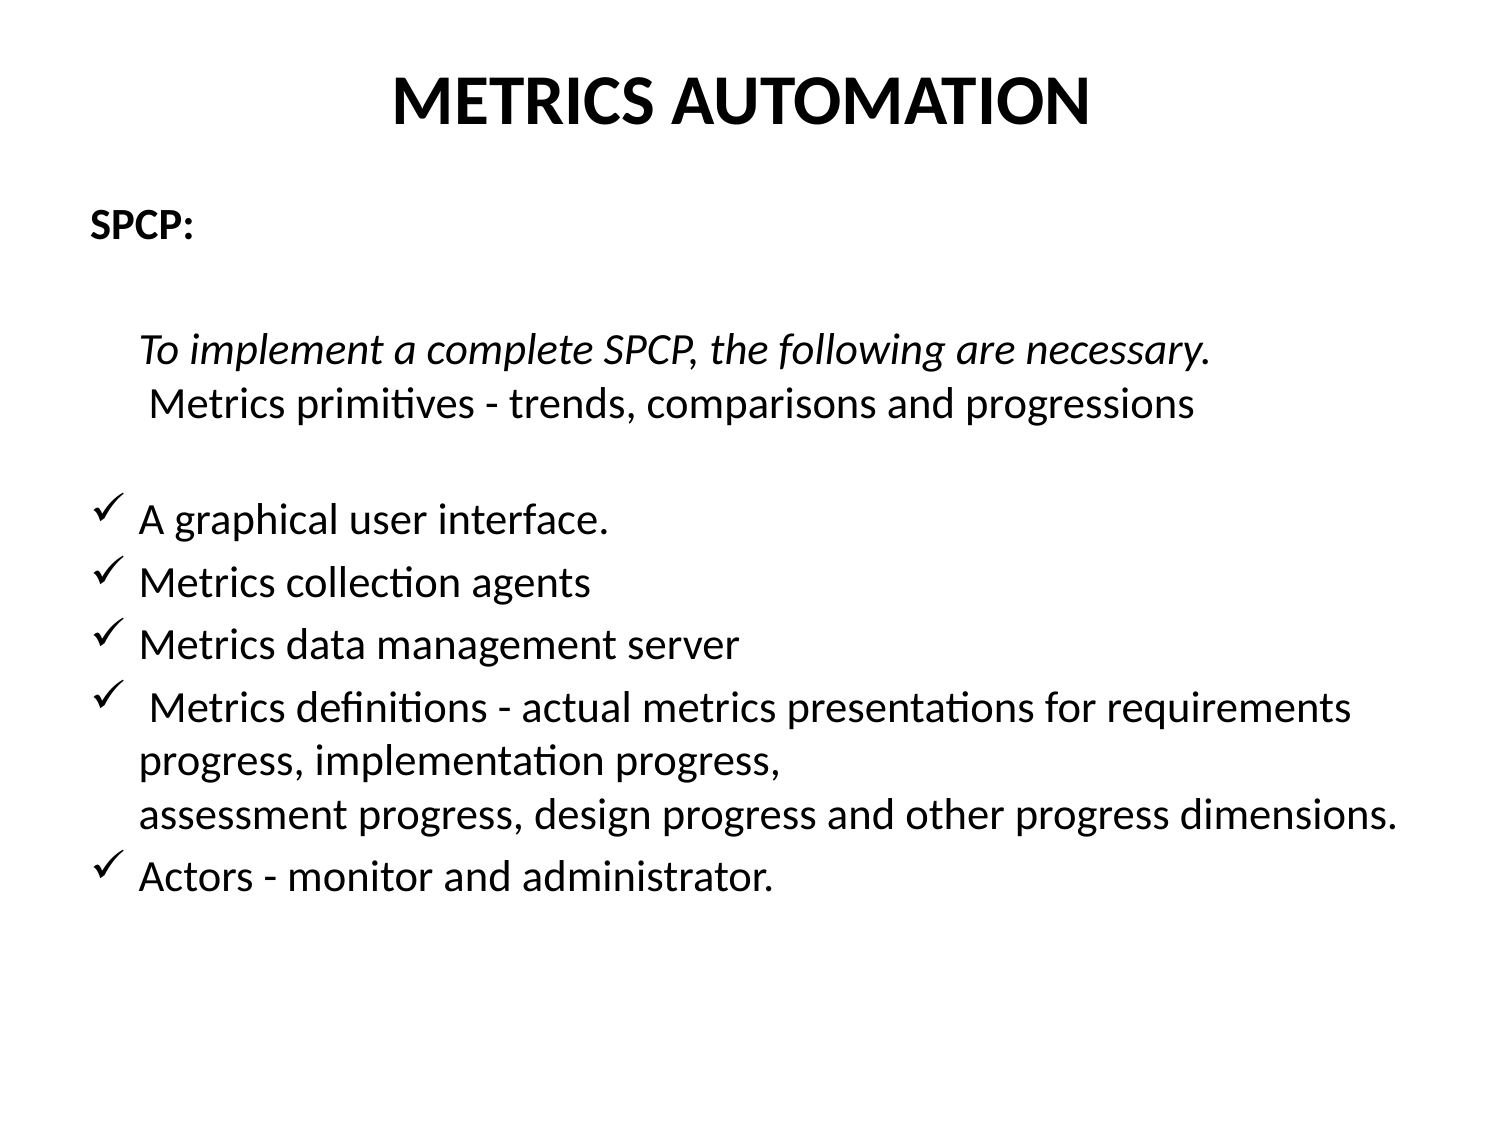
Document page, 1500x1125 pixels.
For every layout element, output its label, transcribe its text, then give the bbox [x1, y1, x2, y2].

title METRICS AUTOMATION [75, 45, 1425, 187]
list SPCP: To implement a complete SPCP, the following are necessary. Metrics primitives - trends, comparisons and progressions A graphical user interface. Metrics collection agents Metrics data management server Metrics definitions - actual metrics presentations for requirements progress, implementation progress, assessment progress, design progress and other progress dimensions. Actors - monitor and administrator. [75, 187, 1425, 1075]
